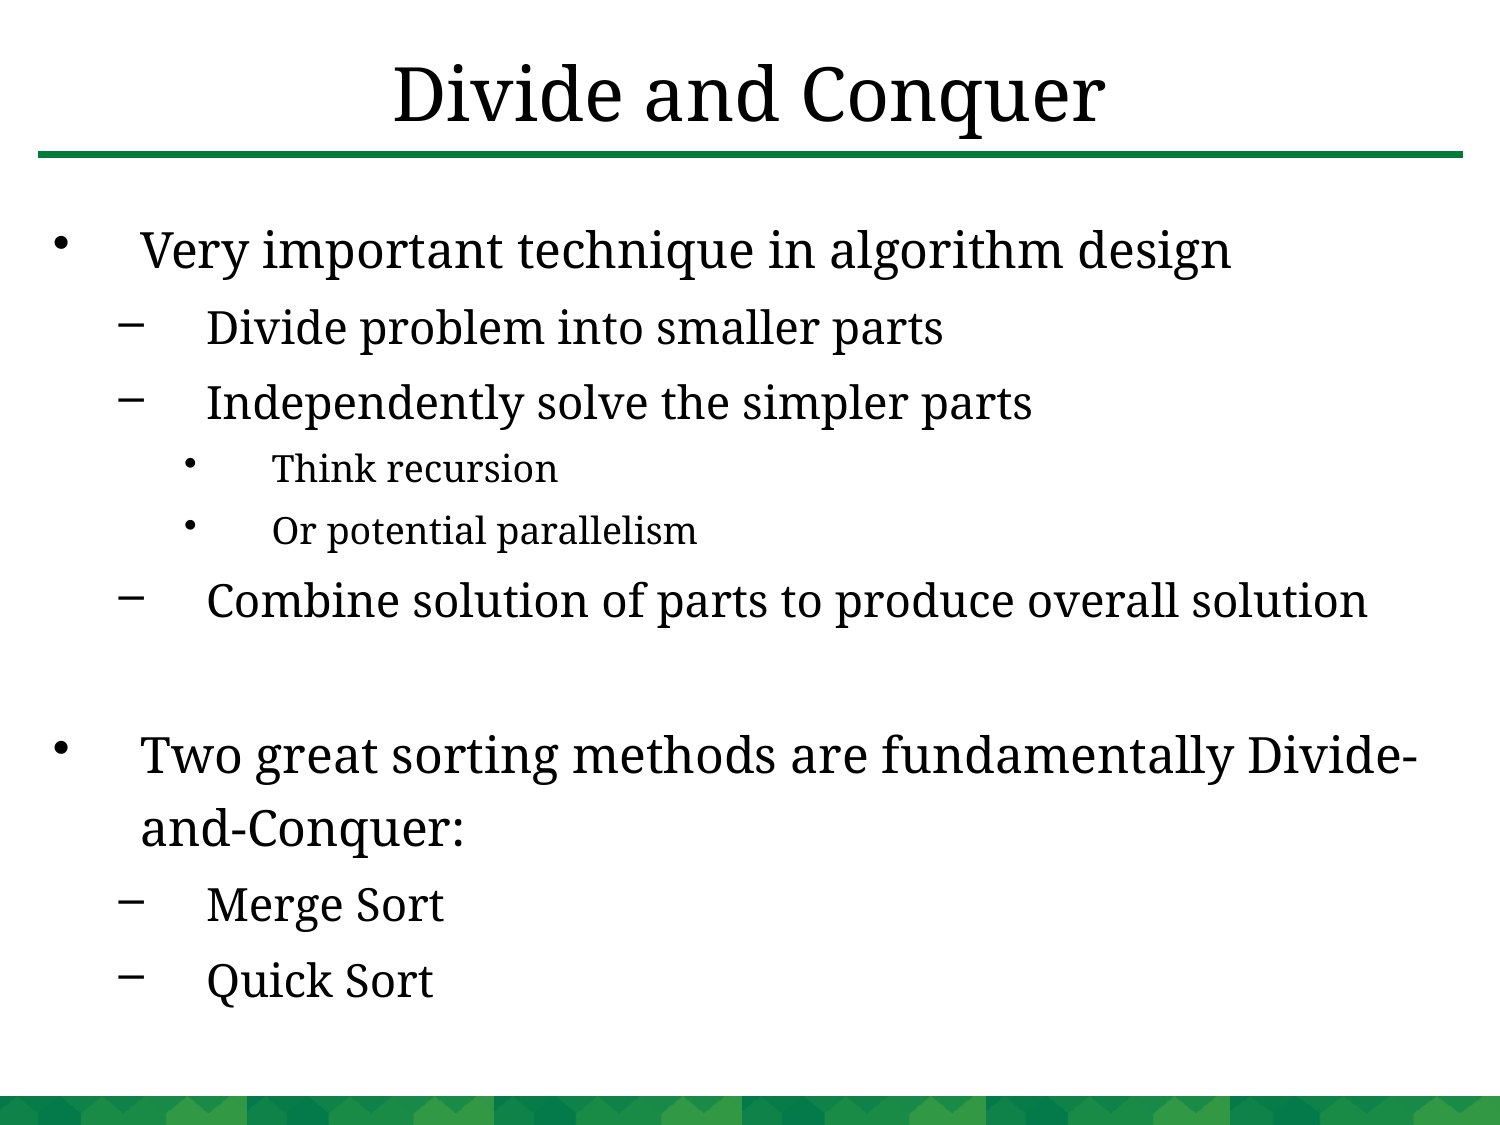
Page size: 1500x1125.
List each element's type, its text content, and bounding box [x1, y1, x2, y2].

picture [0, 1096, 1500, 1125]
text_box Very important technique in algorithm design Divide problem into smaller parts Independently solve the simpler parts Think recursion Or potential parallelism Combine solution of parts to produce overall solution Two great sorting methods are fundamentally Divide-and-Conquer: Merge Sort Quick Sort [37, 199, 1475, 1033]
text_box Divide and Conquer [36, 27, 1463, 155]
